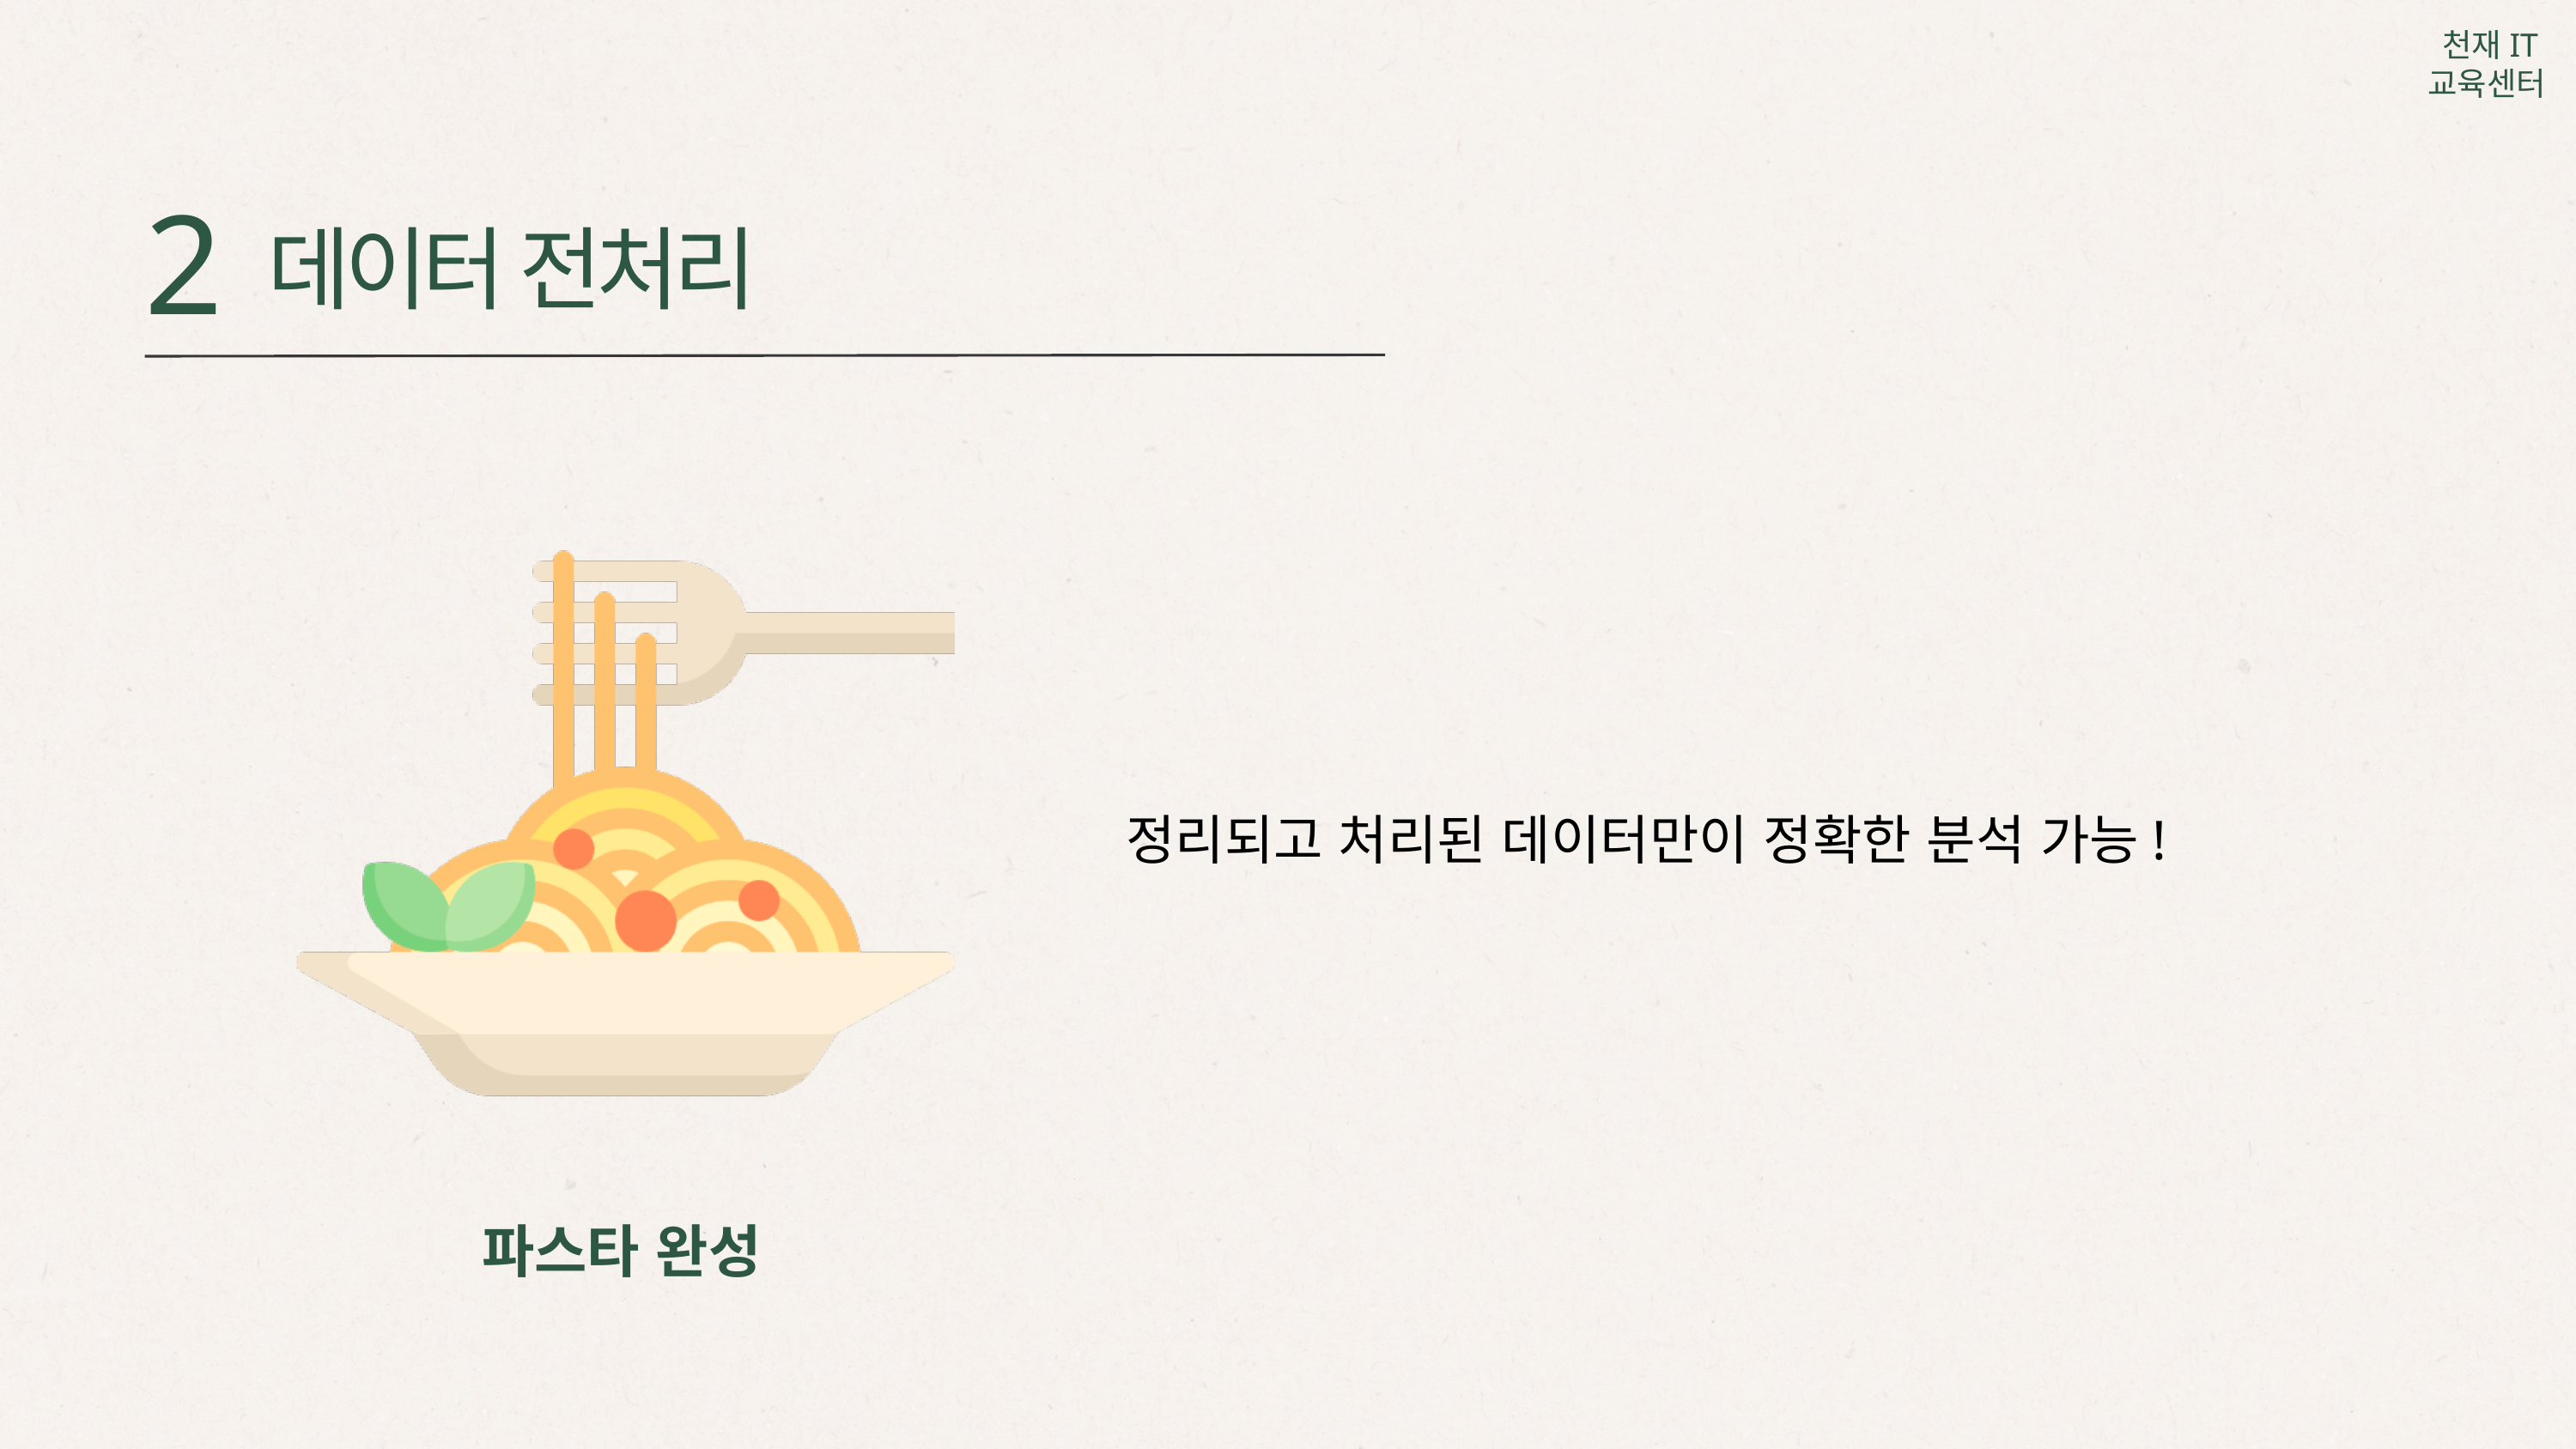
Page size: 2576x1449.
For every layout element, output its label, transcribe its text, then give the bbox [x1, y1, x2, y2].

picture [0, 0, 2576, 1449]
text_box 데이터 전처리 [267, 193, 1037, 321]
text_box 정리되고 처리된 데이터만이 정확한 분석 가능! [1113, 767, 2221, 877]
text_box 2 [144, 149, 246, 342]
text_box 파스타 완성 [469, 1174, 782, 1291]
